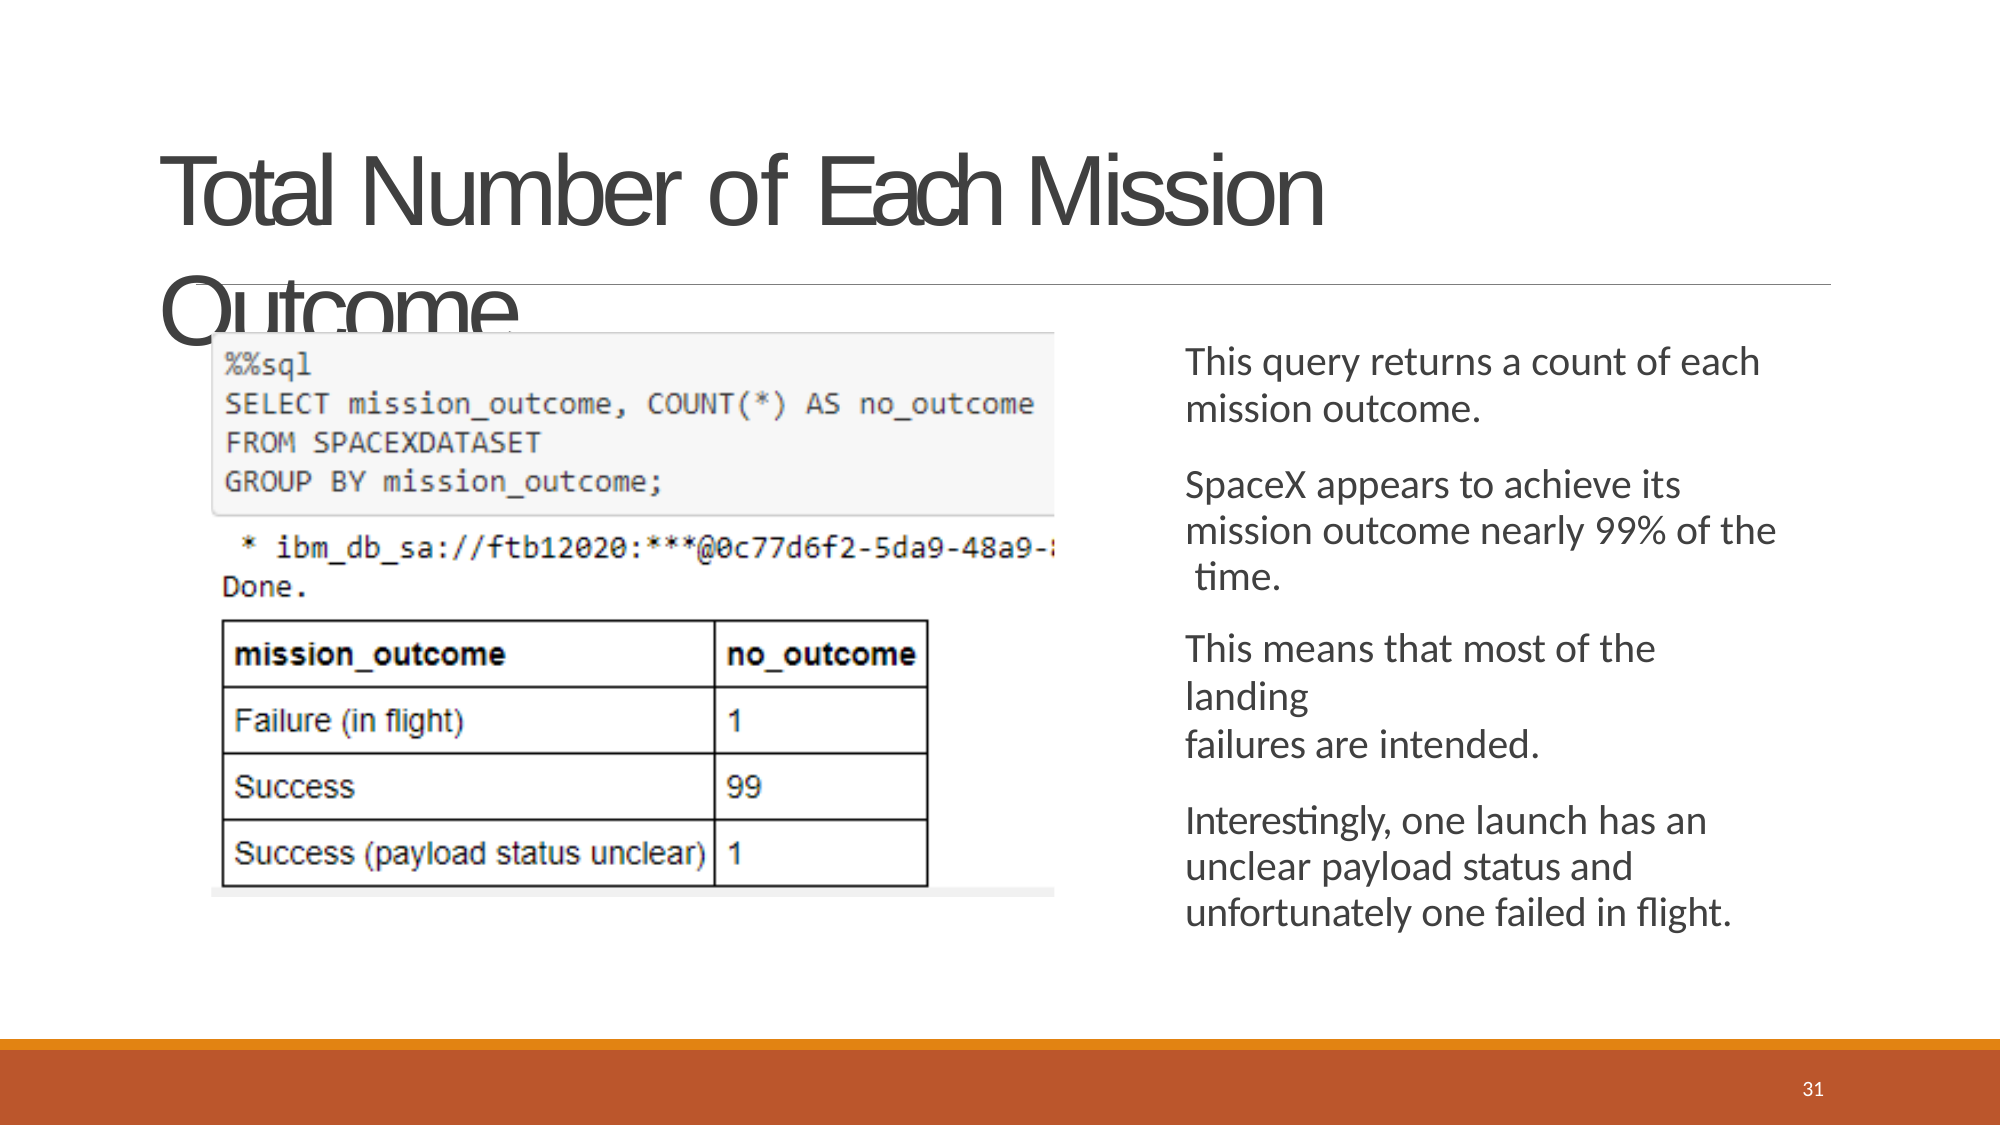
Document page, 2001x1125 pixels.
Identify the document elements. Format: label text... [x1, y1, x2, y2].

text_box [211, 332, 1055, 897]
slide_number 31 [1795, 1077, 1831, 1125]
text_box This query returns a count of each mission outcome. SpaceX appears to achieve its mission outcome nearly 99% of the time. This means that most of the landing failures are intended. Interestingly, one launch has an unclear payload status and unfortunately one failed in flight. [1182, 333, 1793, 935]
title Total Number of Each Mission Outcome [156, 123, 1684, 366]
